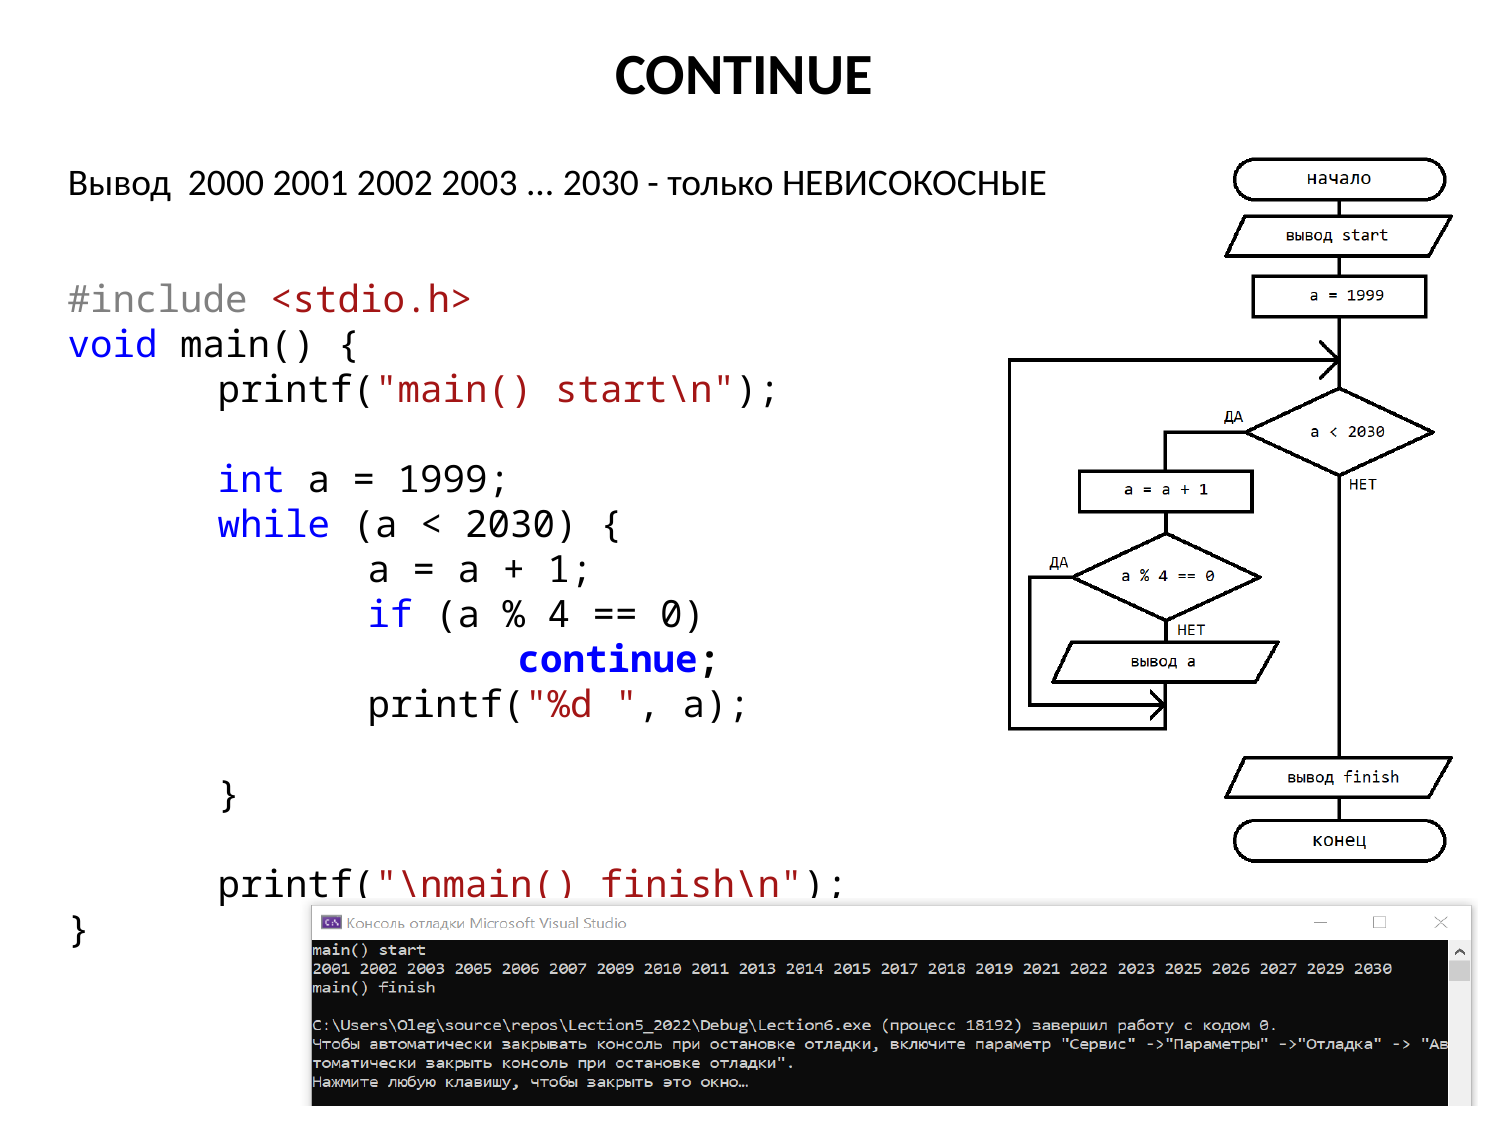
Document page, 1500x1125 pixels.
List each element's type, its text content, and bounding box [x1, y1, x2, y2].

picture [997, 150, 1459, 872]
picture [296, 898, 1479, 1106]
text_box #include <stdio.h> void main() { printf("main() start\n"); int a = 1999; while (a < 2030) { a = a + 1; if (a % 4 == 0) continue; printf("%d ", a); } printf("\nmain() finish\n"); } [53, 267, 1459, 957]
text_box Вывод 2000 2001 2002 2003 ... 2030 - только НЕВИСОКОСНЫЕ [53, 150, 996, 211]
title CONTINUE [29, 19, 1459, 124]
